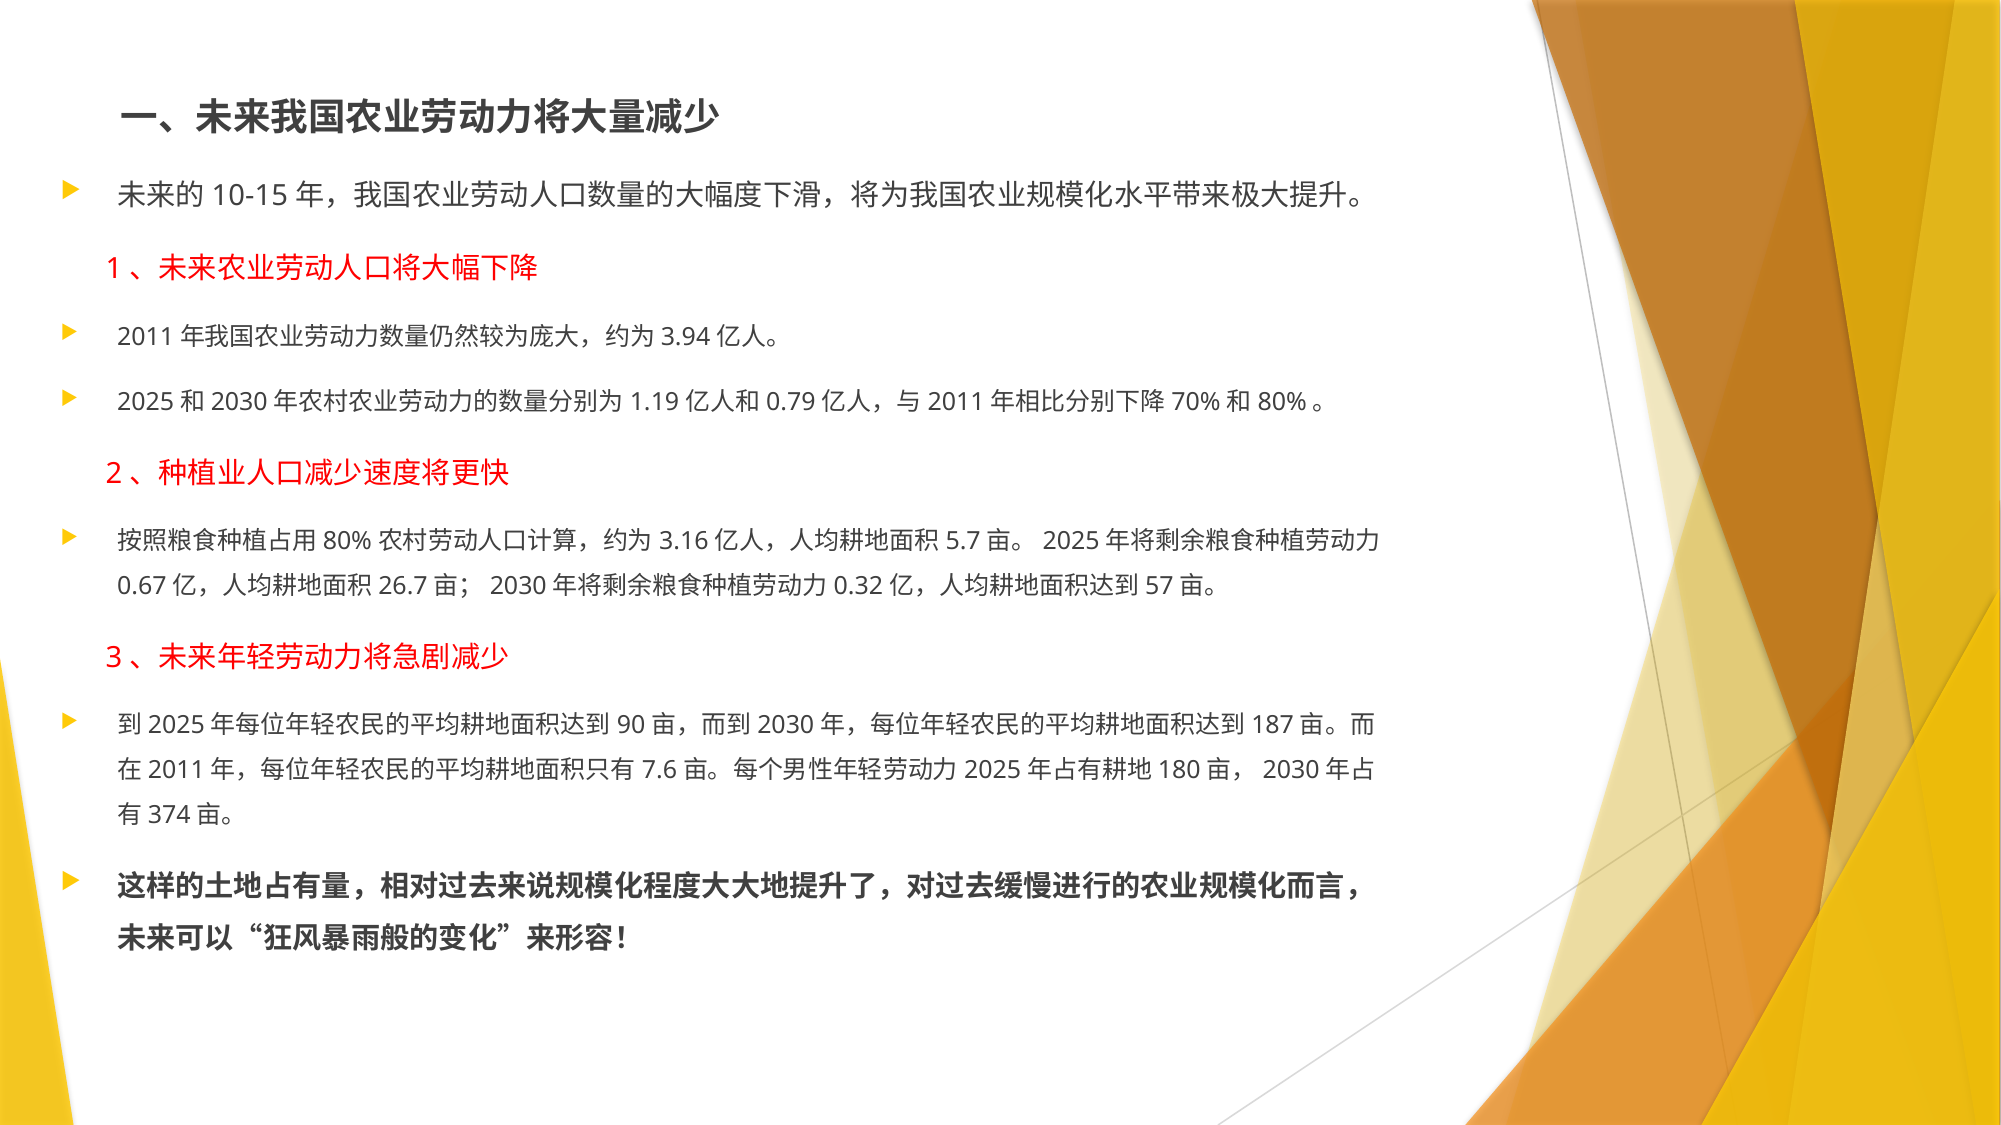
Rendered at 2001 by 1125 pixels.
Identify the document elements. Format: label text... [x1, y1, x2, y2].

list 一、未来我国农业劳动力将大量减少 未来的10-15年，我国农业劳动人口数量的大幅度下滑，将为我国农业规模化水平带来极大提升。 1、未来农业劳动人口将大幅下降 2011年我国农业劳动力数量仍然较为庞大，约为3.94亿人。 2025和2030年农村农业劳动力的数量分别为1.19亿人和0.79亿人，与2011年相比分别下降70%和80%。 2、种植业人口减少速度将更快 按照粮食种植占用80%农村劳动人口计算，约为3.16亿人，人均耕地面积5.7亩。2025年将剩余粮食种植劳动力0.67亿，人均耕地面积26.7亩；2030年将剩余粮食种植劳动力0.32亿，人均耕地面积达到57亩。 3、未来年轻劳动力将急剧减少 到2025年每位年轻农民的平均耕地面积达到90亩，而到2030年，每位年轻农民的平均耕地面积达到187亩。而在2011年，每位年轻农民的平均耕地面积只有7.6亩。每个男性年轻劳动力2025年占有耕地180亩，2030年占有374亩。 这样的土地占有量，相对过去来说规模化程度大大地提升了，对过去缓慢进行的农业规模化而言，未来可以“狂风暴雨般的变化”来形容！ [45, 62, 1415, 700]
